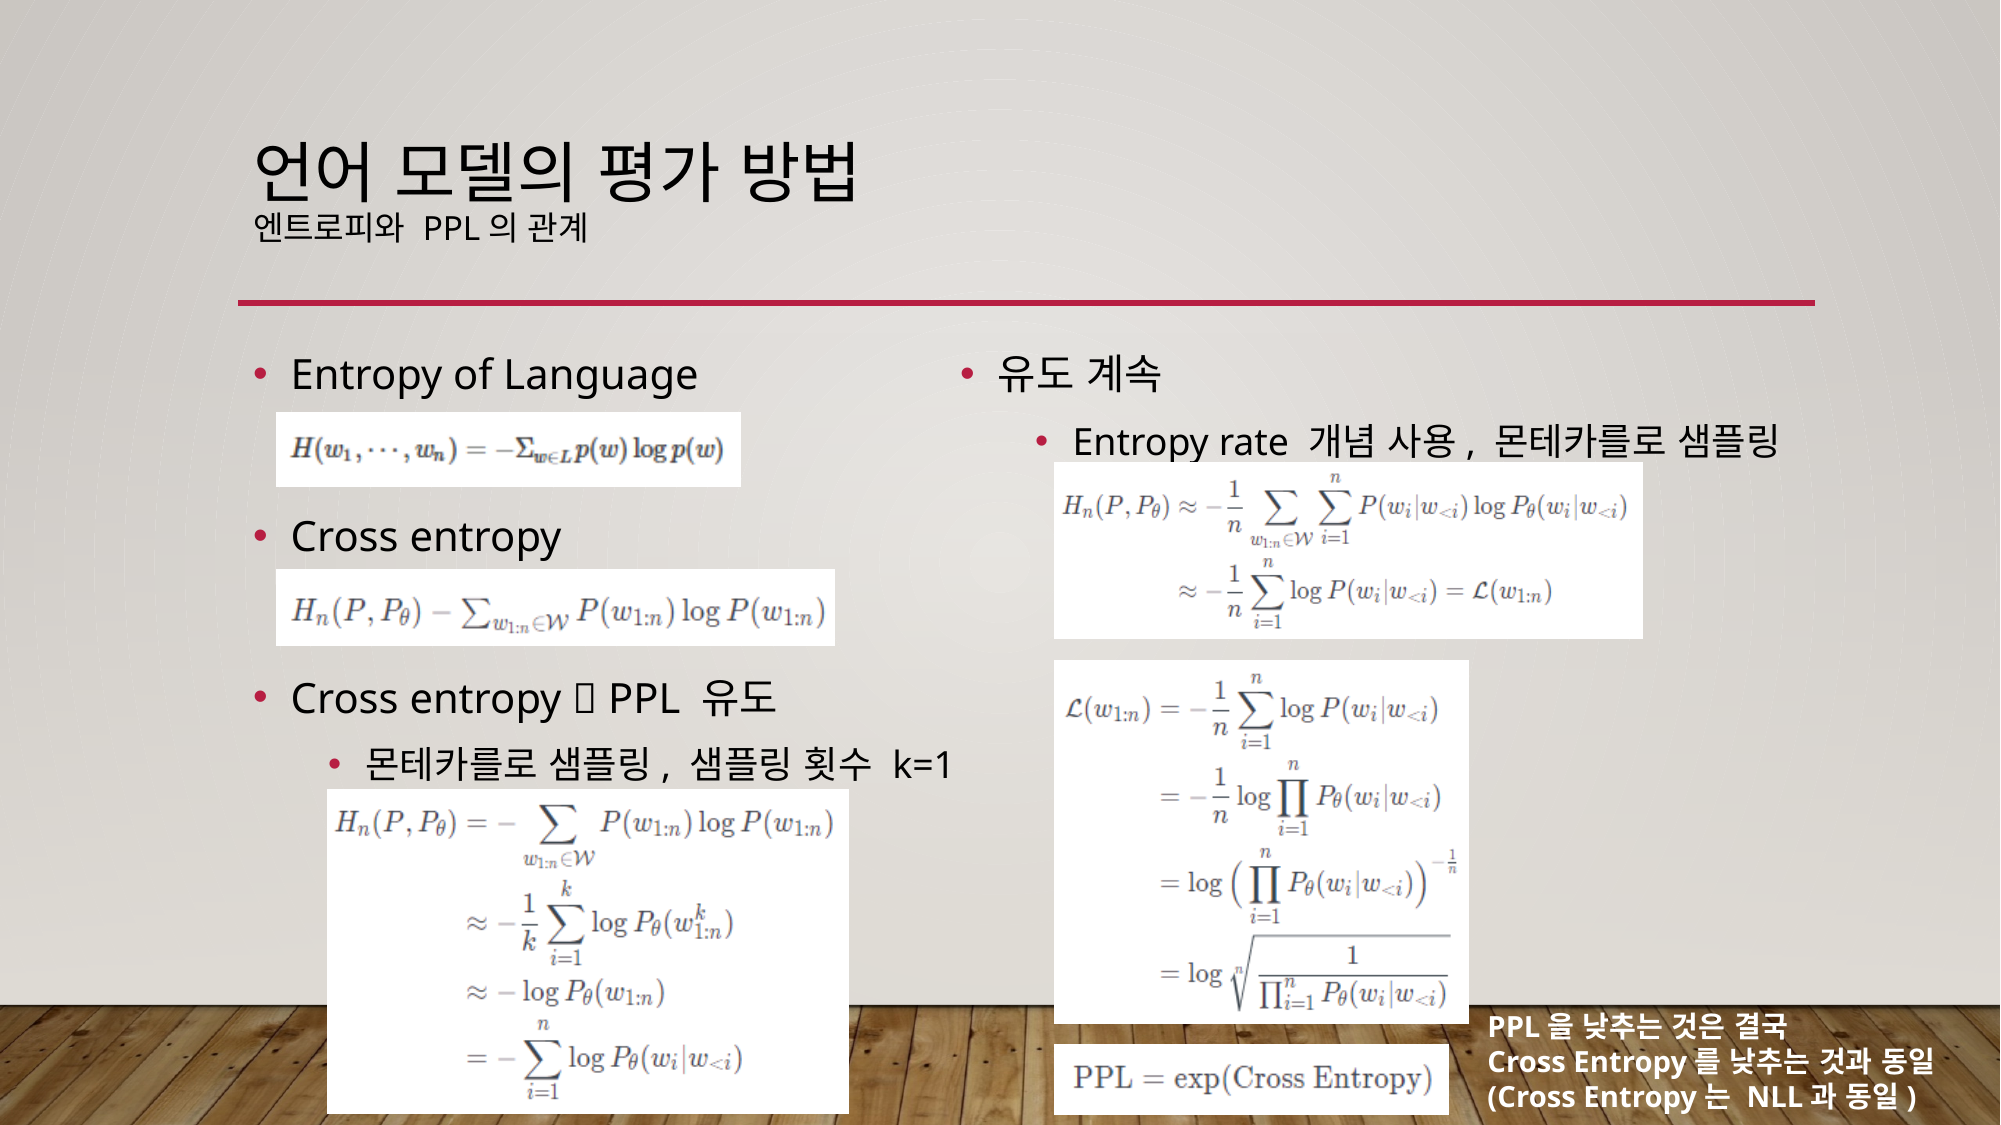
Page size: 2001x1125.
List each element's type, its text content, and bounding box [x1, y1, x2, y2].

text_box 유도 계속 Entropy rate 개념 사용, 몬테카를로 샘플링 [945, 330, 1800, 897]
picture [1054, 462, 1644, 640]
text_box PPL을 낮추는 것은 결국 Cross Entropy를 낮추는 것과 동일 (Cross Entropy는 NLL과 동일) [1472, 1000, 1951, 1121]
picture [276, 568, 835, 646]
title 언어 모델의 평가 방법 엔트로피와 PPL의 관계 [238, 131, 1814, 305]
picture [0, 659, 2000, 1125]
picture [276, 412, 741, 488]
list Entropy of Language Cross entropy Cross entropy  PPL 유도 몬테카를로 샘플링, 샘플링 횟수 k=1 [238, 330, 945, 897]
